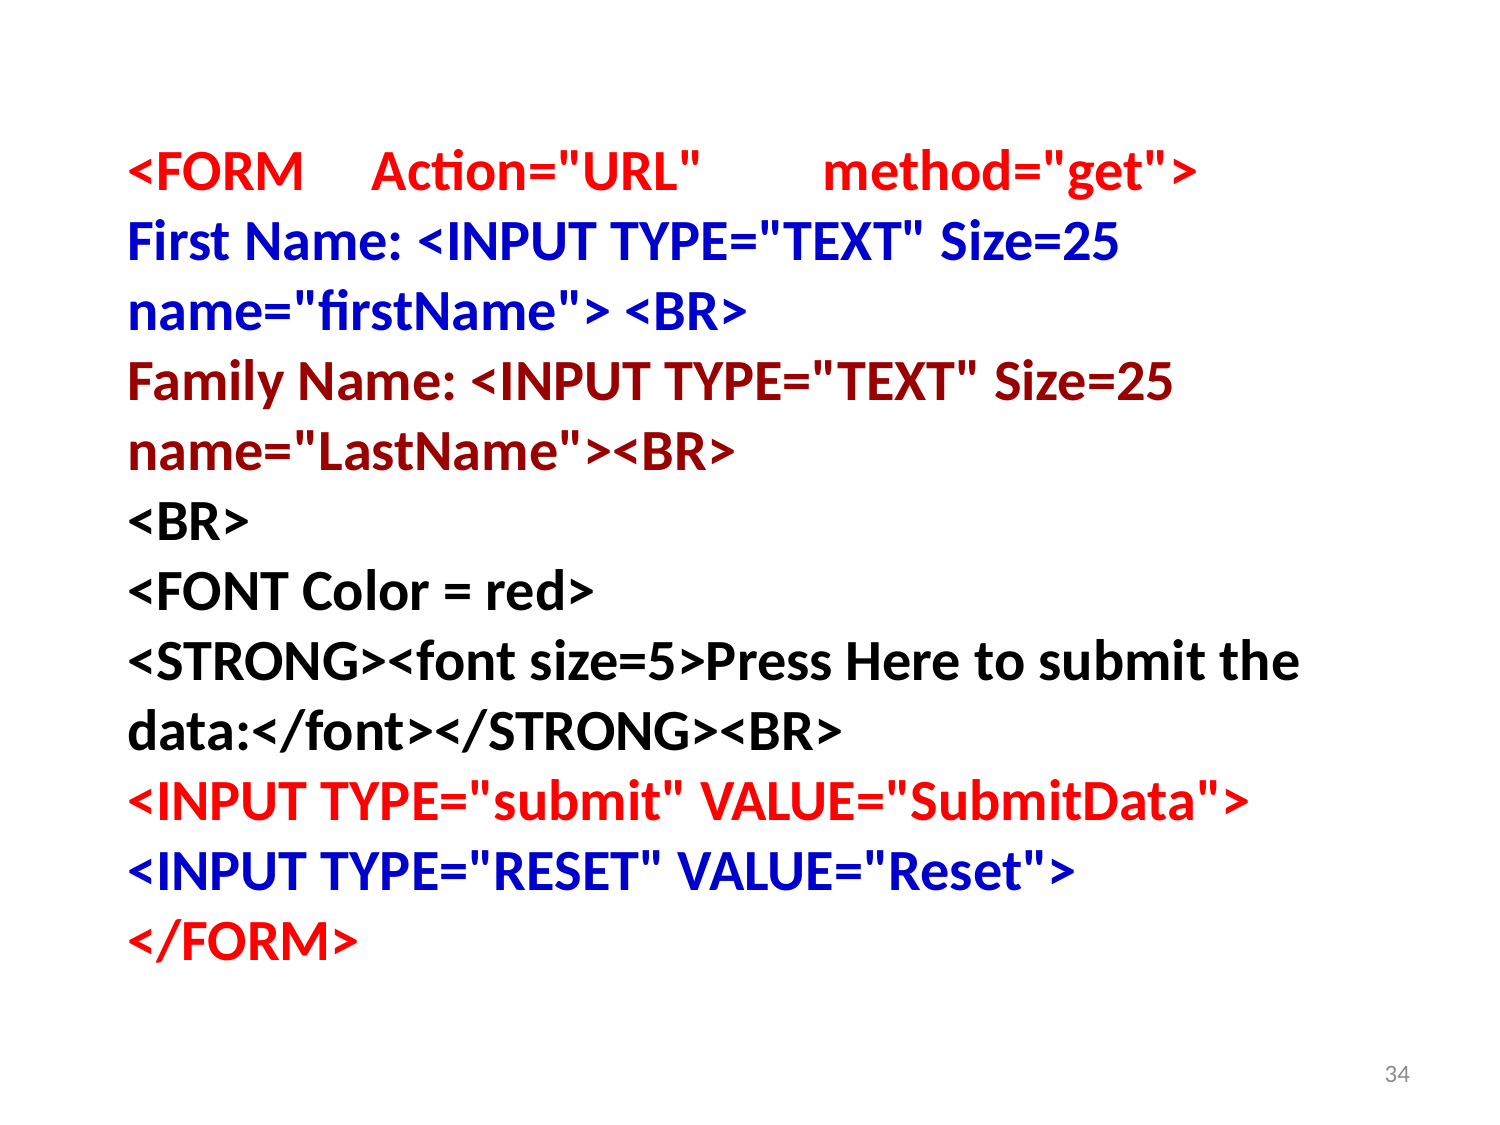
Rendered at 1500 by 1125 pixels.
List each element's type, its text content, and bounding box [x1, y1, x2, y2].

text_box <FORM Action="URL" method="get"> First Name: <INPUT TYPE="TEXT" Size=25 name="firstName"> <BR> Family Name: <INPUT TYPE="TEXT" Size=25 name="LastName"><BR> <BR> <FONT Color = red> <STRONG><font size=5>Press Here to submit the data:</font></STRONG><BR> <INPUT TYPE="submit" VALUE="SubmitData"> <INPUT TYPE="RESET" VALUE="Reset"> </FORM> [112, 124, 1418, 980]
slide_number 34 [1074, 1042, 1425, 1103]
